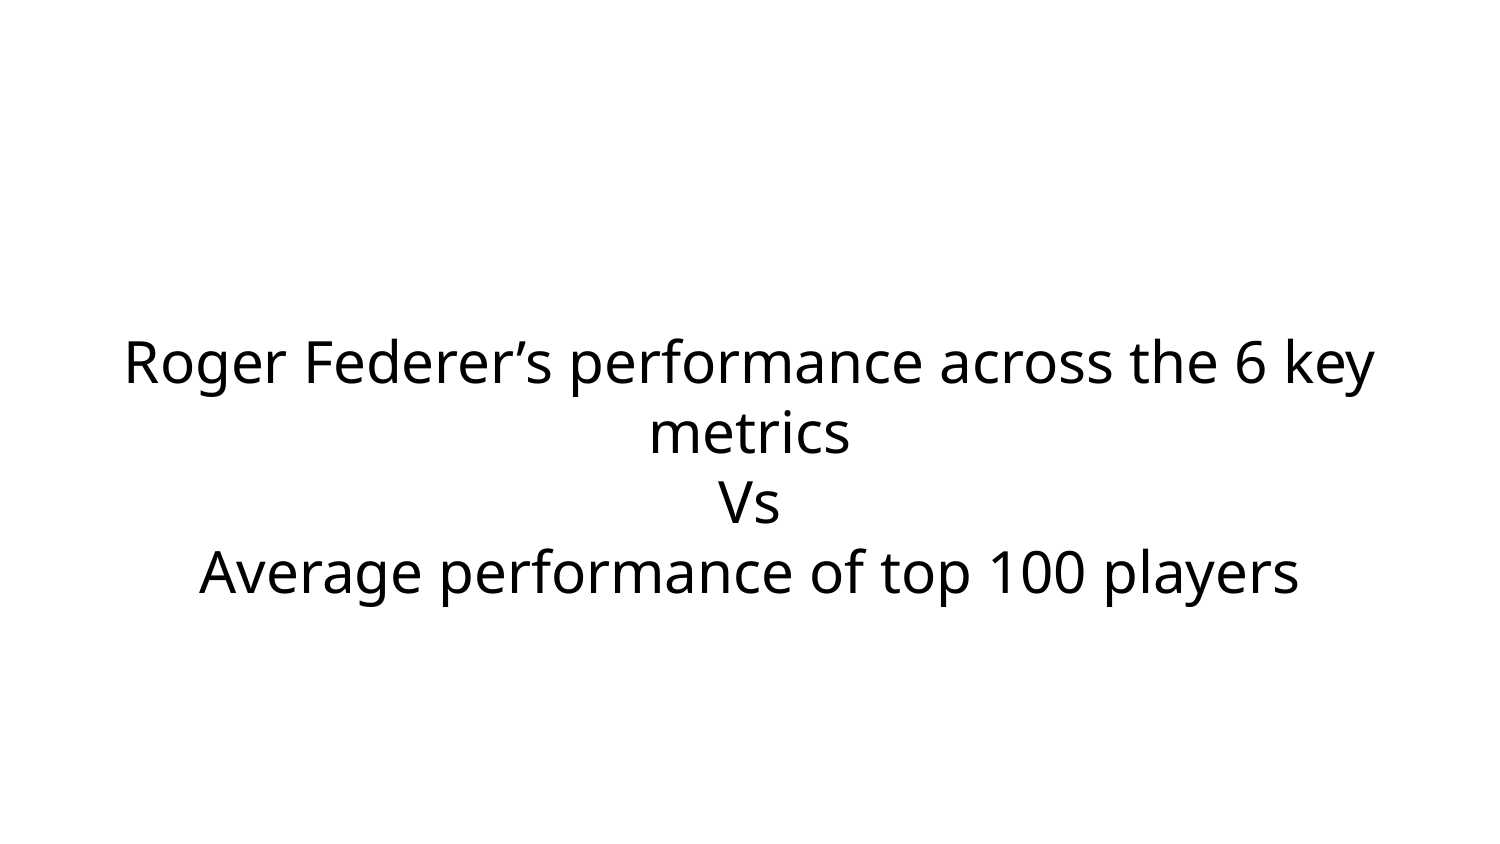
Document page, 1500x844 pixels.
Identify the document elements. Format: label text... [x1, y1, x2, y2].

title Roger Federer’s performance across the 6 key metrics Vs Average performance of top 100 players [51, 309, 1449, 554]
